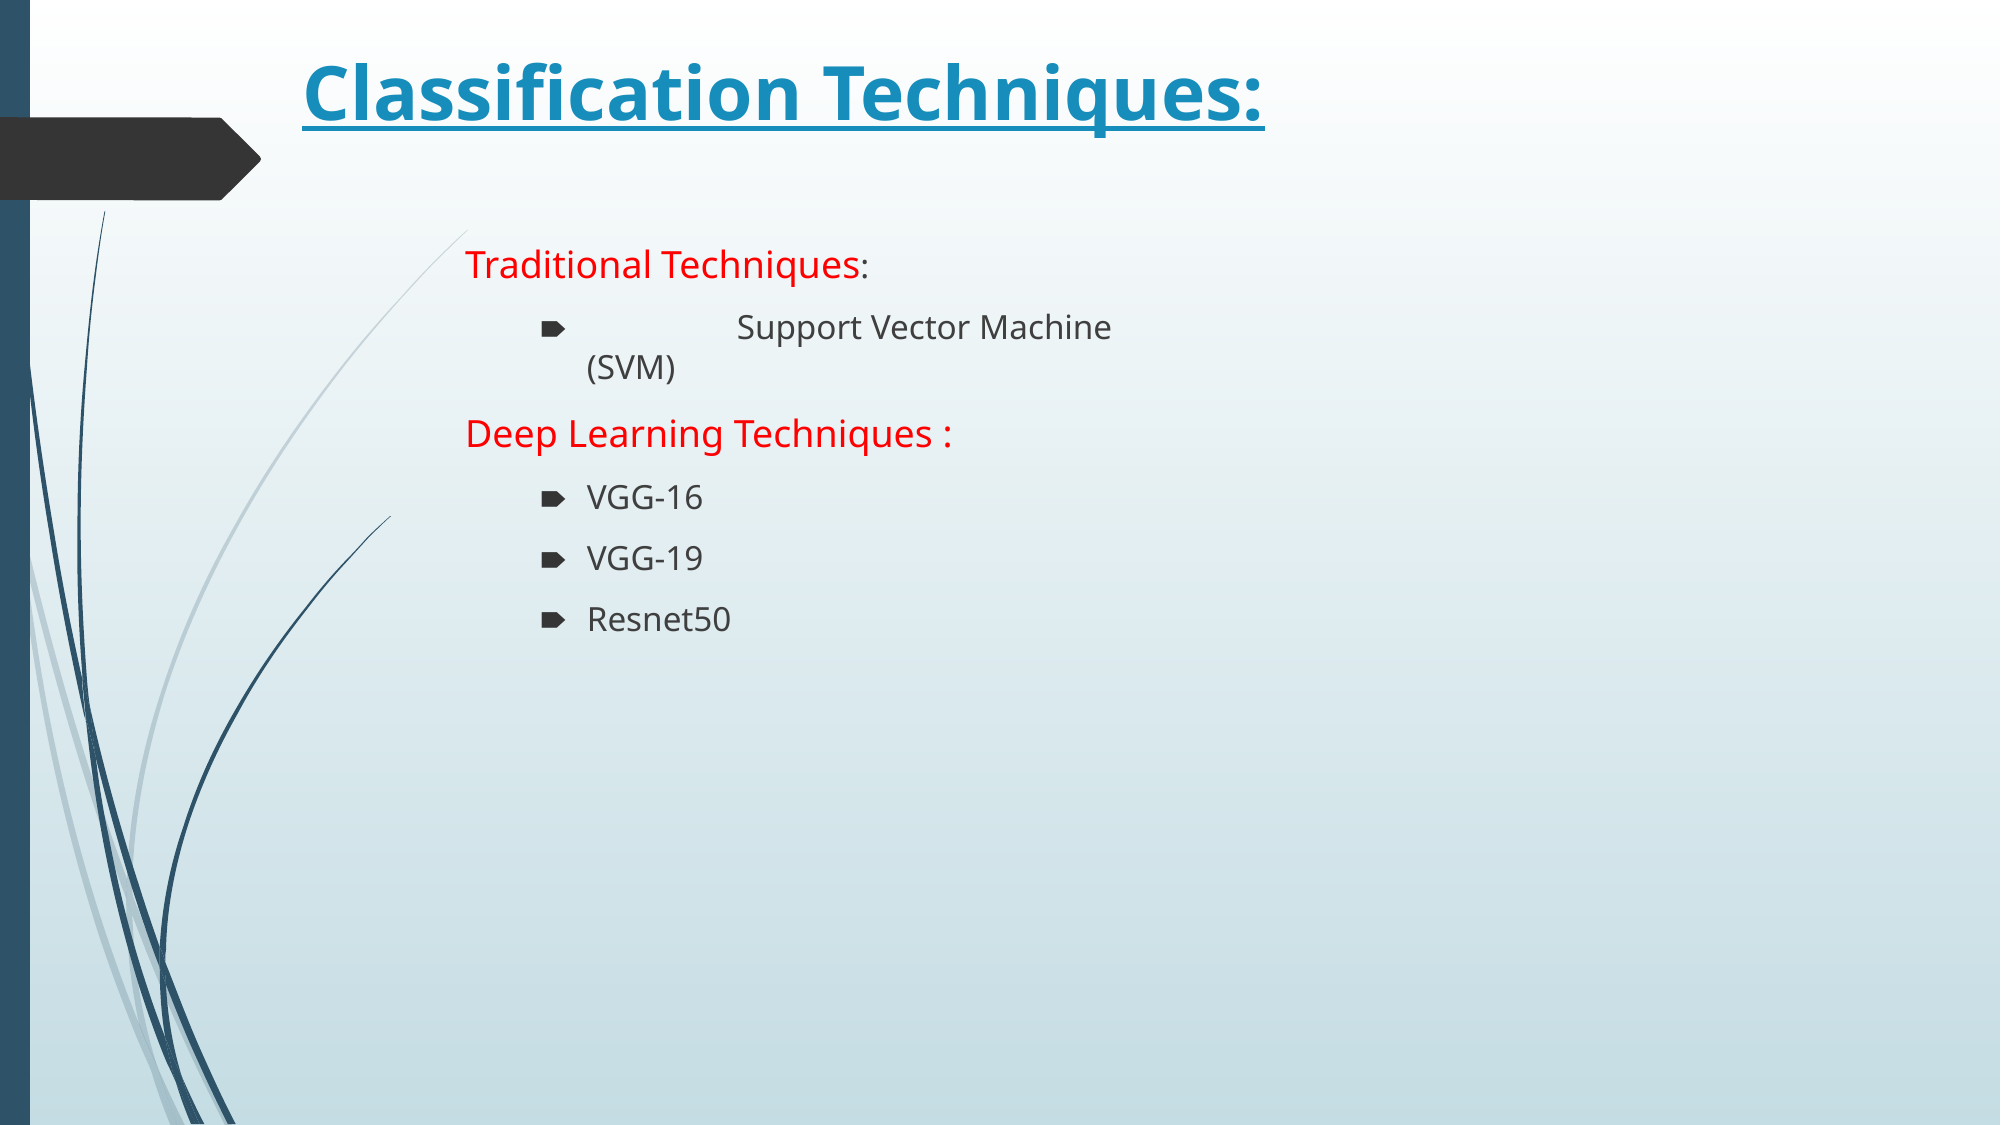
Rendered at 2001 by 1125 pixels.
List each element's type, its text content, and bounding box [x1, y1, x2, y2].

text_box Traditional Techniques: Support Vector Machine (SVM) [375, 233, 1150, 394]
list Deep Learning Techniques : VGG-16 VGG-19 Resnet50 [450, 402, 1051, 703]
title Classification Techniques: [287, 37, 1350, 186]
